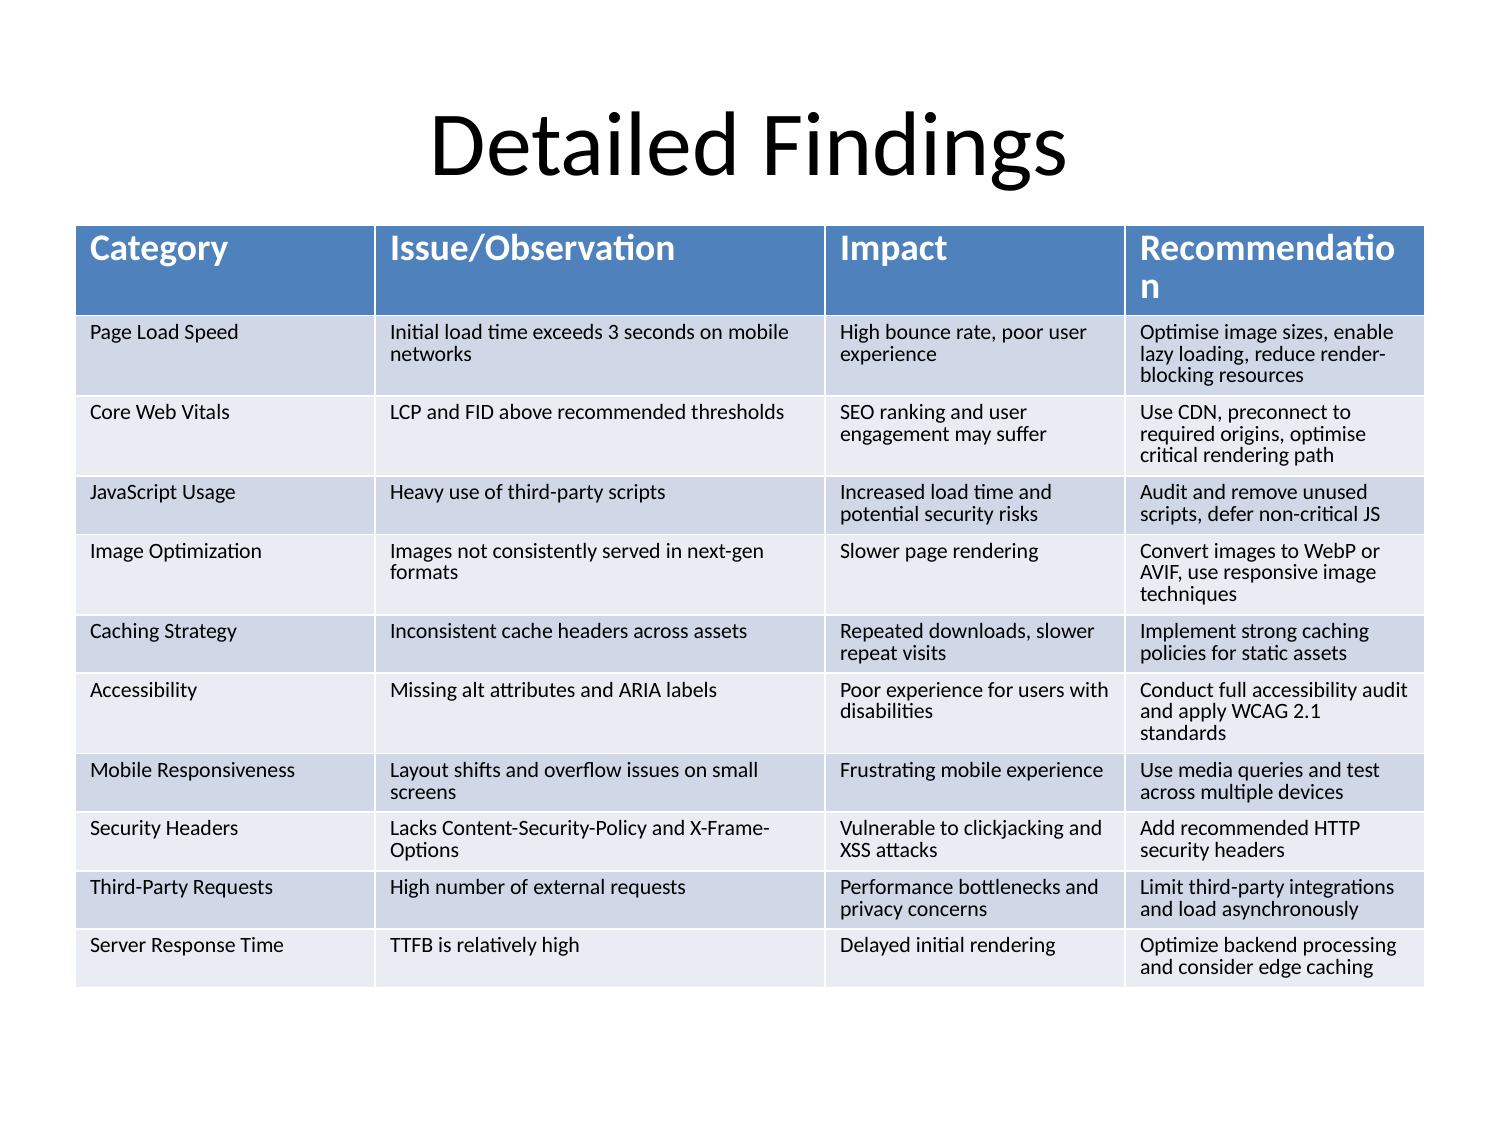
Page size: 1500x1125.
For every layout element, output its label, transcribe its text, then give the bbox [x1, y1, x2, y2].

table_cell Optimise image sizes, enable lazy loading, reduce render-blocking resources [1126, 316, 1424, 395]
table_cell Performance bottlenecks and privacy concerns [826, 872, 1124, 928]
table_cell Page Load Speed [76, 316, 374, 395]
table_header Impact [826, 226, 1124, 315]
table_cell Images not consistently served in next-gen formats [376, 535, 824, 614]
table_cell Mobile Responsiveness [76, 754, 374, 811]
table_cell Use CDN, preconnect to required origins, optimise critical rendering path [1126, 397, 1424, 475]
table_cell Vulnerable to clickjacking and XSS attacks [826, 813, 1124, 870]
title Detailed Findings [75, 45, 1425, 224]
table_cell JavaScript Usage [76, 477, 374, 534]
table_cell TTFB is relatively high [376, 930, 824, 987]
table_cell Security Headers [76, 813, 374, 870]
table_cell Delayed initial rendering [826, 930, 1124, 987]
table_cell Third-Party Requests [76, 872, 374, 928]
table_cell Lacks Content-Security-Policy and X-Frame-Options [376, 813, 824, 870]
table_cell Increased load time and potential security risks [826, 477, 1124, 534]
table_cell Heavy use of third-party scripts [376, 477, 824, 534]
table_cell Add recommended HTTP security headers [1126, 813, 1424, 870]
table_cell Slower page rendering [826, 535, 1124, 614]
table_cell Poor experience for users with disabilities [826, 674, 1124, 753]
table_cell Layout shifts and overflow issues on small screens [376, 754, 824, 811]
table_cell Conduct full accessibility audit and apply WCAG 2.1 standards [1126, 674, 1424, 753]
table_cell Server Response Time [76, 930, 374, 987]
table_cell Limit third-party integrations and load asynchronously [1126, 872, 1424, 928]
table_cell Frustrating mobile experience [826, 754, 1124, 811]
table_cell SEO ranking and user engagement may suffer [826, 397, 1124, 475]
table_cell Use media queries and test across multiple devices [1126, 754, 1424, 811]
table_cell Missing alt attributes and ARIA labels [376, 674, 824, 753]
table_cell Implement strong caching policies for static assets [1126, 616, 1424, 672]
table_cell Audit and remove unused scripts, defer non-critical JS [1126, 477, 1424, 534]
table_cell Inconsistent cache headers across assets [376, 616, 824, 672]
table_cell LCP and FID above recommended thresholds [376, 397, 824, 475]
table_cell Repeated downloads, slower repeat visits [826, 616, 1124, 672]
table_header Category [76, 226, 374, 315]
table_cell Convert images to WebP or AVIF, use responsive image techniques [1126, 535, 1424, 614]
table_header Recommendation [1126, 226, 1424, 315]
table_cell Initial load time exceeds 3 seconds on mobile networks [376, 316, 824, 395]
table_cell Caching Strategy [76, 616, 374, 672]
table_cell Core Web Vitals [76, 397, 374, 475]
table_cell Image Optimization [76, 535, 374, 614]
table_cell Accessibility [76, 674, 374, 753]
table_cell High number of external requests [376, 872, 824, 928]
table_header Issue/Observation [376, 226, 824, 315]
table_cell Optimize backend processing and consider edge caching [1126, 930, 1424, 987]
table_cell High bounce rate, poor user experience [826, 316, 1124, 395]
